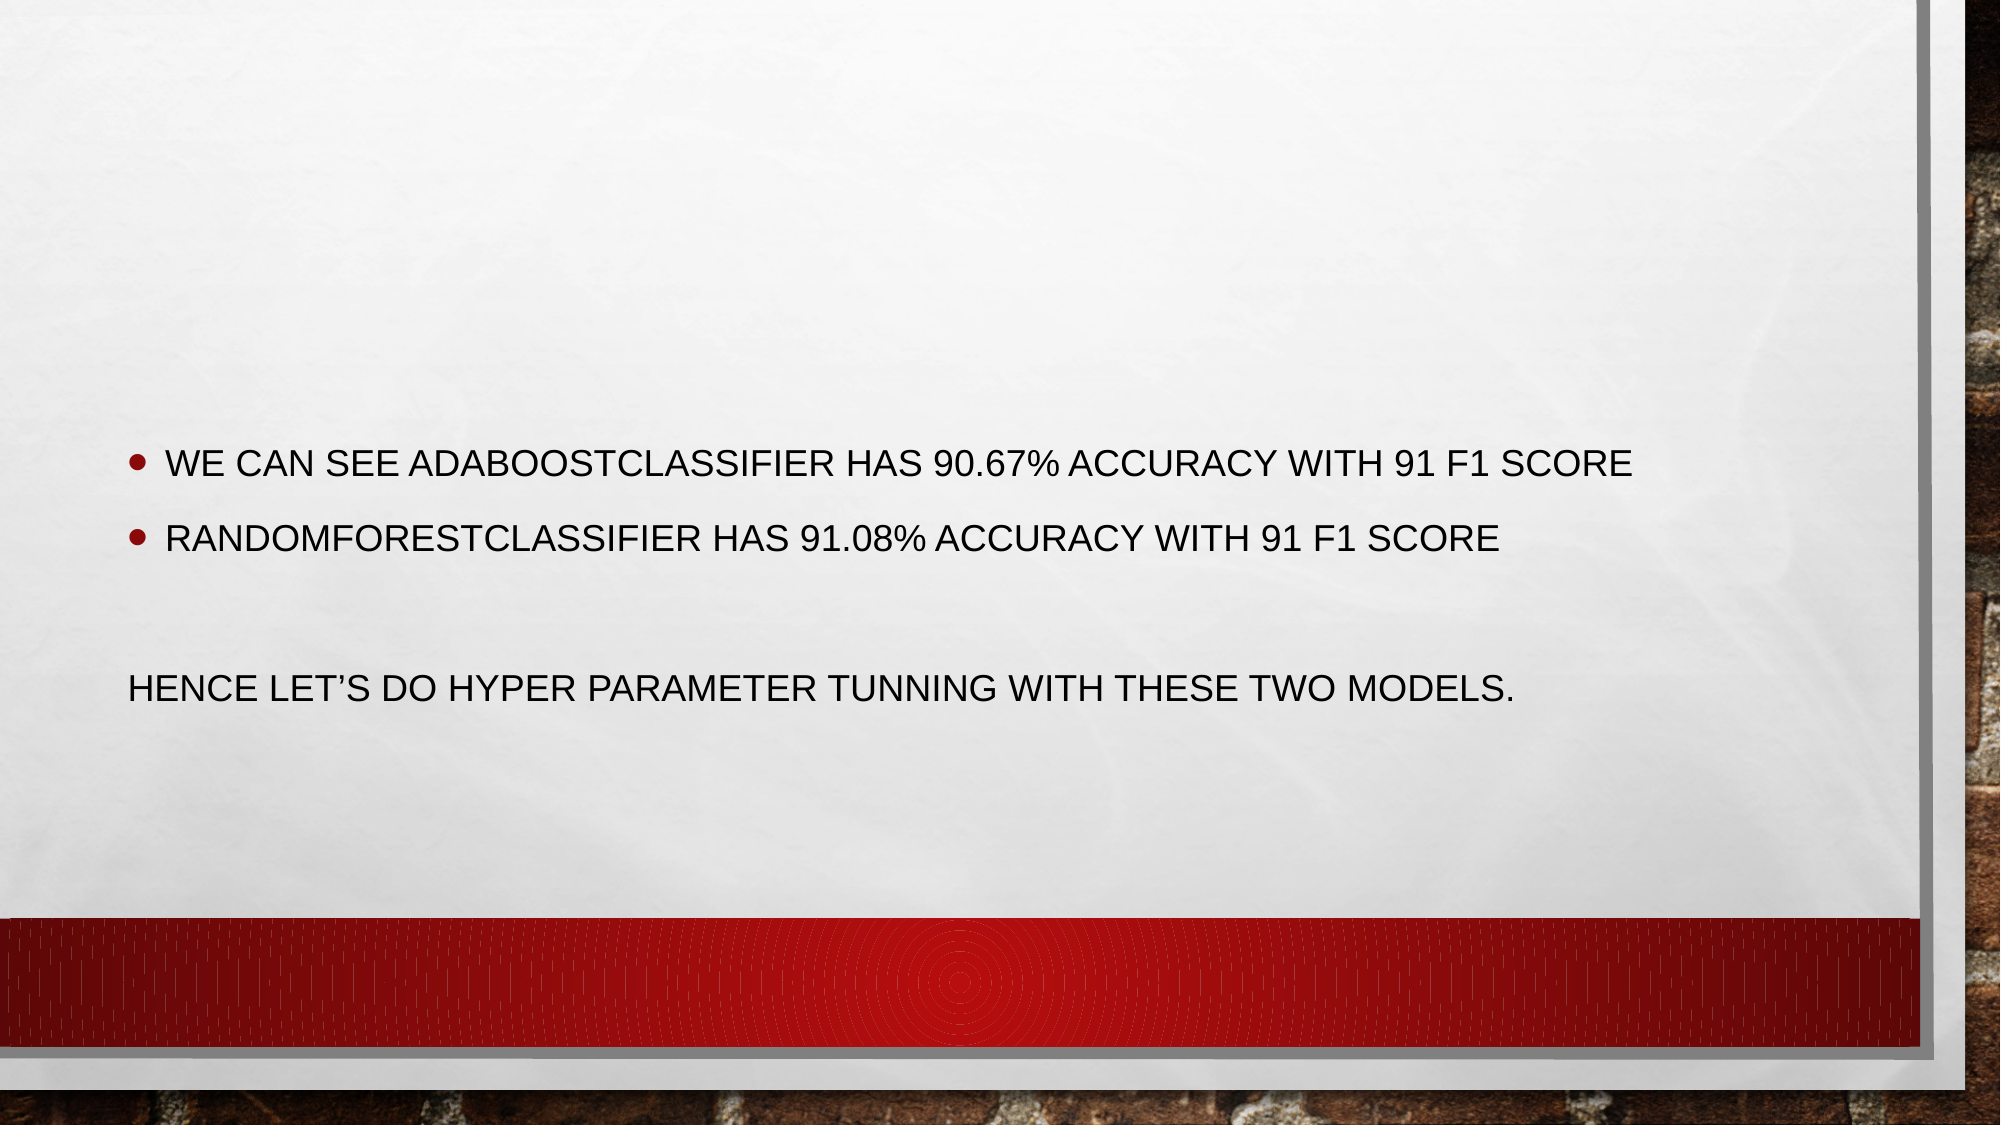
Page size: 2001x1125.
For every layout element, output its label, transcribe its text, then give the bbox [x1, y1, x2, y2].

list We can see AdaBoostClassifier has 90.67% accuracy with 91 f1 score RandomForestClassifier has 91.08% accuracy with 91 f1 score Hence let’s do hyper parameter tunning with these two models. [112, 338, 1818, 882]
picture [0, 0, 2000, 1125]
